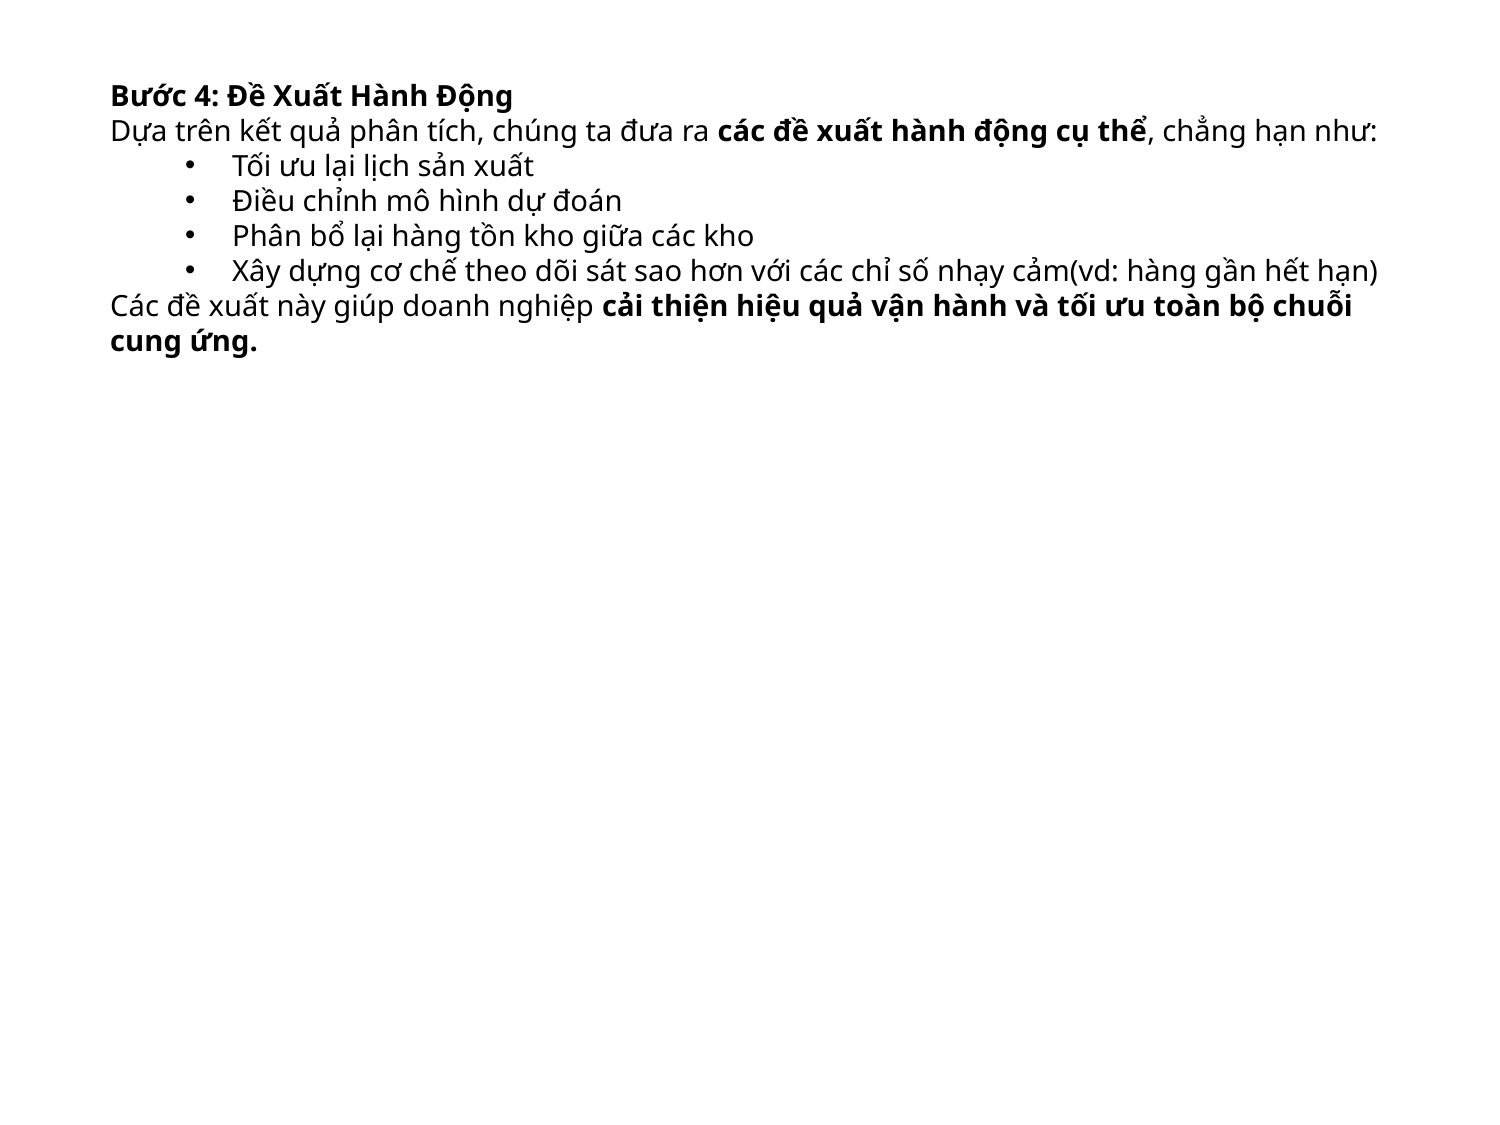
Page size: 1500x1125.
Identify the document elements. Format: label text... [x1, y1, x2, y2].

text_box Bước 4: Đề Xuất Hành Động Dựa trên kết quả phân tích, chúng ta đưa ra các đề xuất hành động cụ thể, chẳng hạn như: Tối ưu lại lịch sản xuất Điều chỉnh mô hình dự đoán Phân bổ lại hàng tồn kho giữa các kho Xây dựng cơ chế theo dõi sát sao hơn với các chỉ số nhạy cảm(vd: hàng gần hết hạn) Các đề xuất này giúp doanh nghiệp cải thiện hiệu quả vận hành và tối ưu toàn bộ chuỗi cung ứng. [95, 69, 1409, 365]
